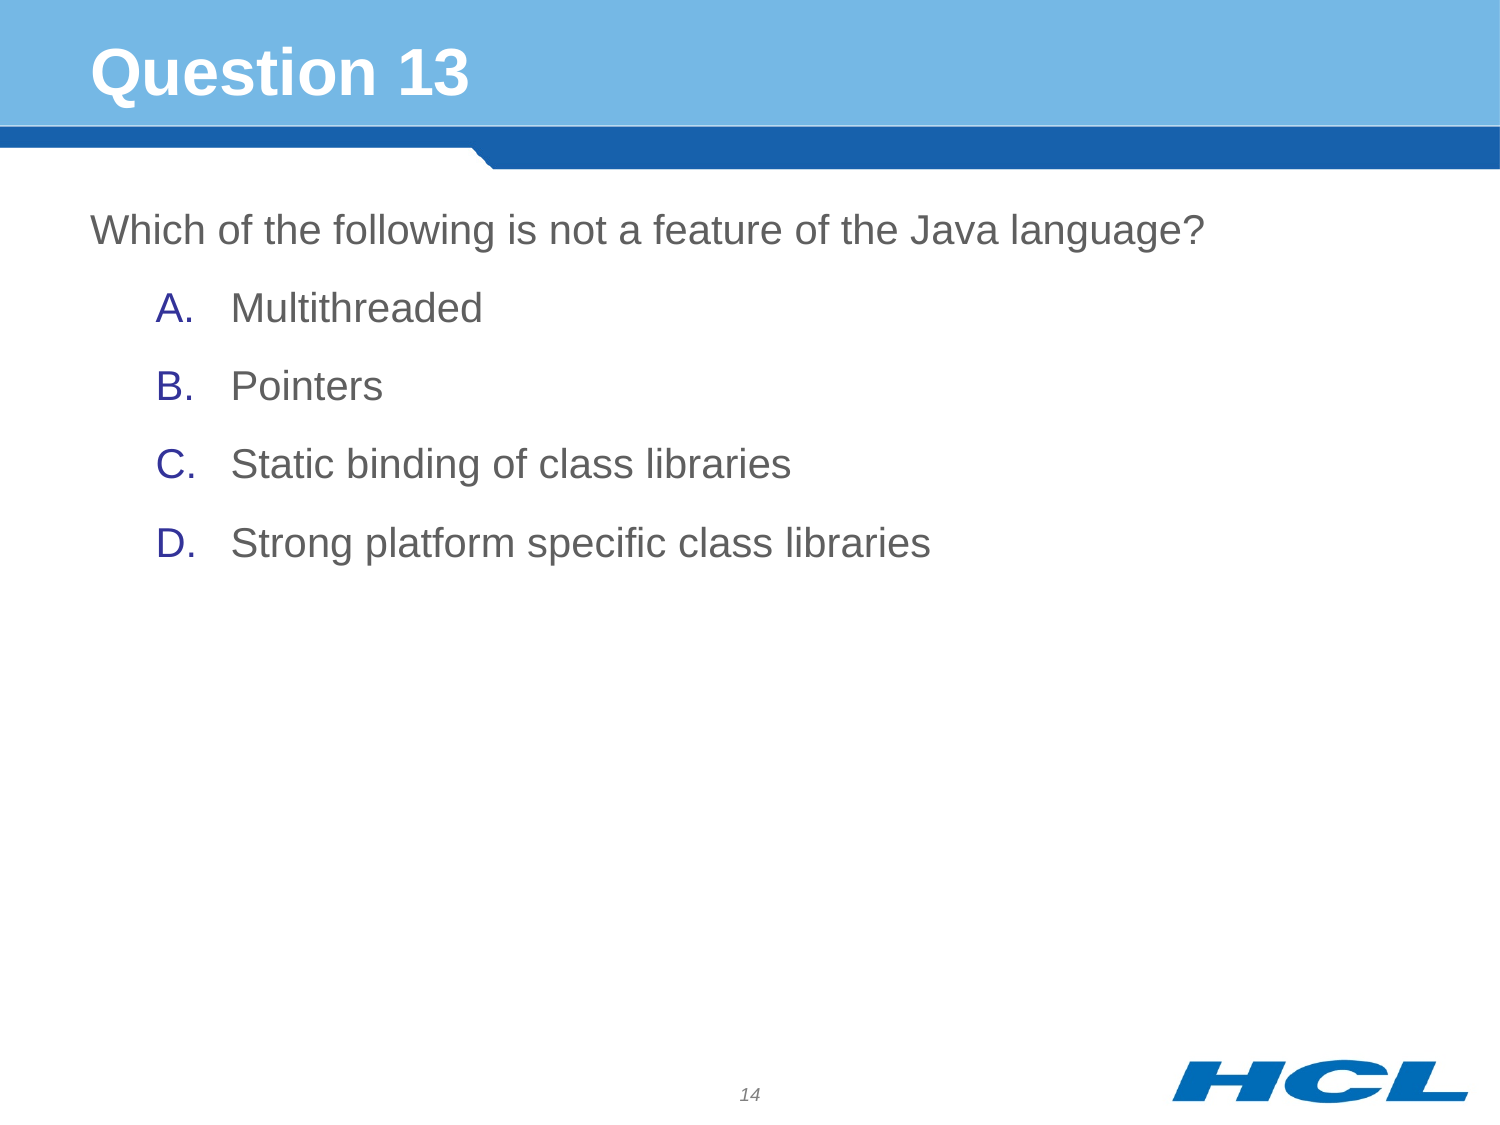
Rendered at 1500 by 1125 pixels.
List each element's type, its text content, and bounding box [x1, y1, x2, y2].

title Question 13 [74, 0, 1426, 138]
list Which of the following is not a feature of the Java language? Multithreaded Pointers Static binding of class libraries Strong platform specific class libraries [74, 174, 1426, 1051]
picture [0, 0, 1500, 188]
slide_number 14 [574, 1074, 926, 1115]
picture [1140, 1050, 1500, 1109]
